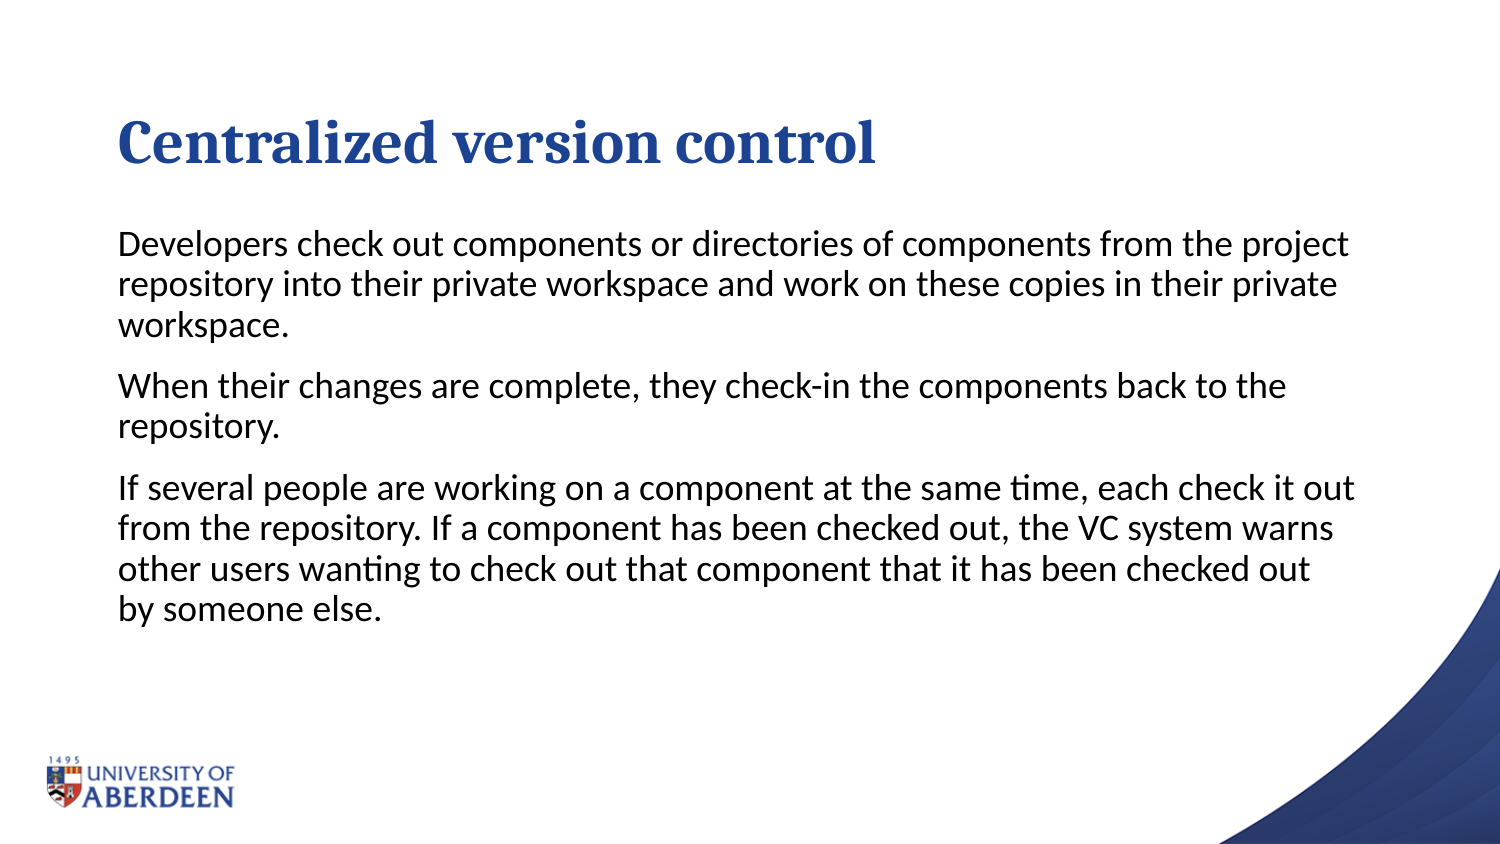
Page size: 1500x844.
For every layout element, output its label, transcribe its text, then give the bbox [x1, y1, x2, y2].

list Developers check out components or directories of components from the project repository into their private workspace and work on these copies in their private workspace. When their changes are complete, they check-in the components back to the repository. If several people are working on a component at the same time, each check it out from the repository. If a component has been checked out, the VC system warns other users wanting to check out that component that it has been checked out by someone else. [103, 216, 1372, 707]
title Centralized version control [103, 91, 1372, 196]
picture [0, 0, 1500, 844]
